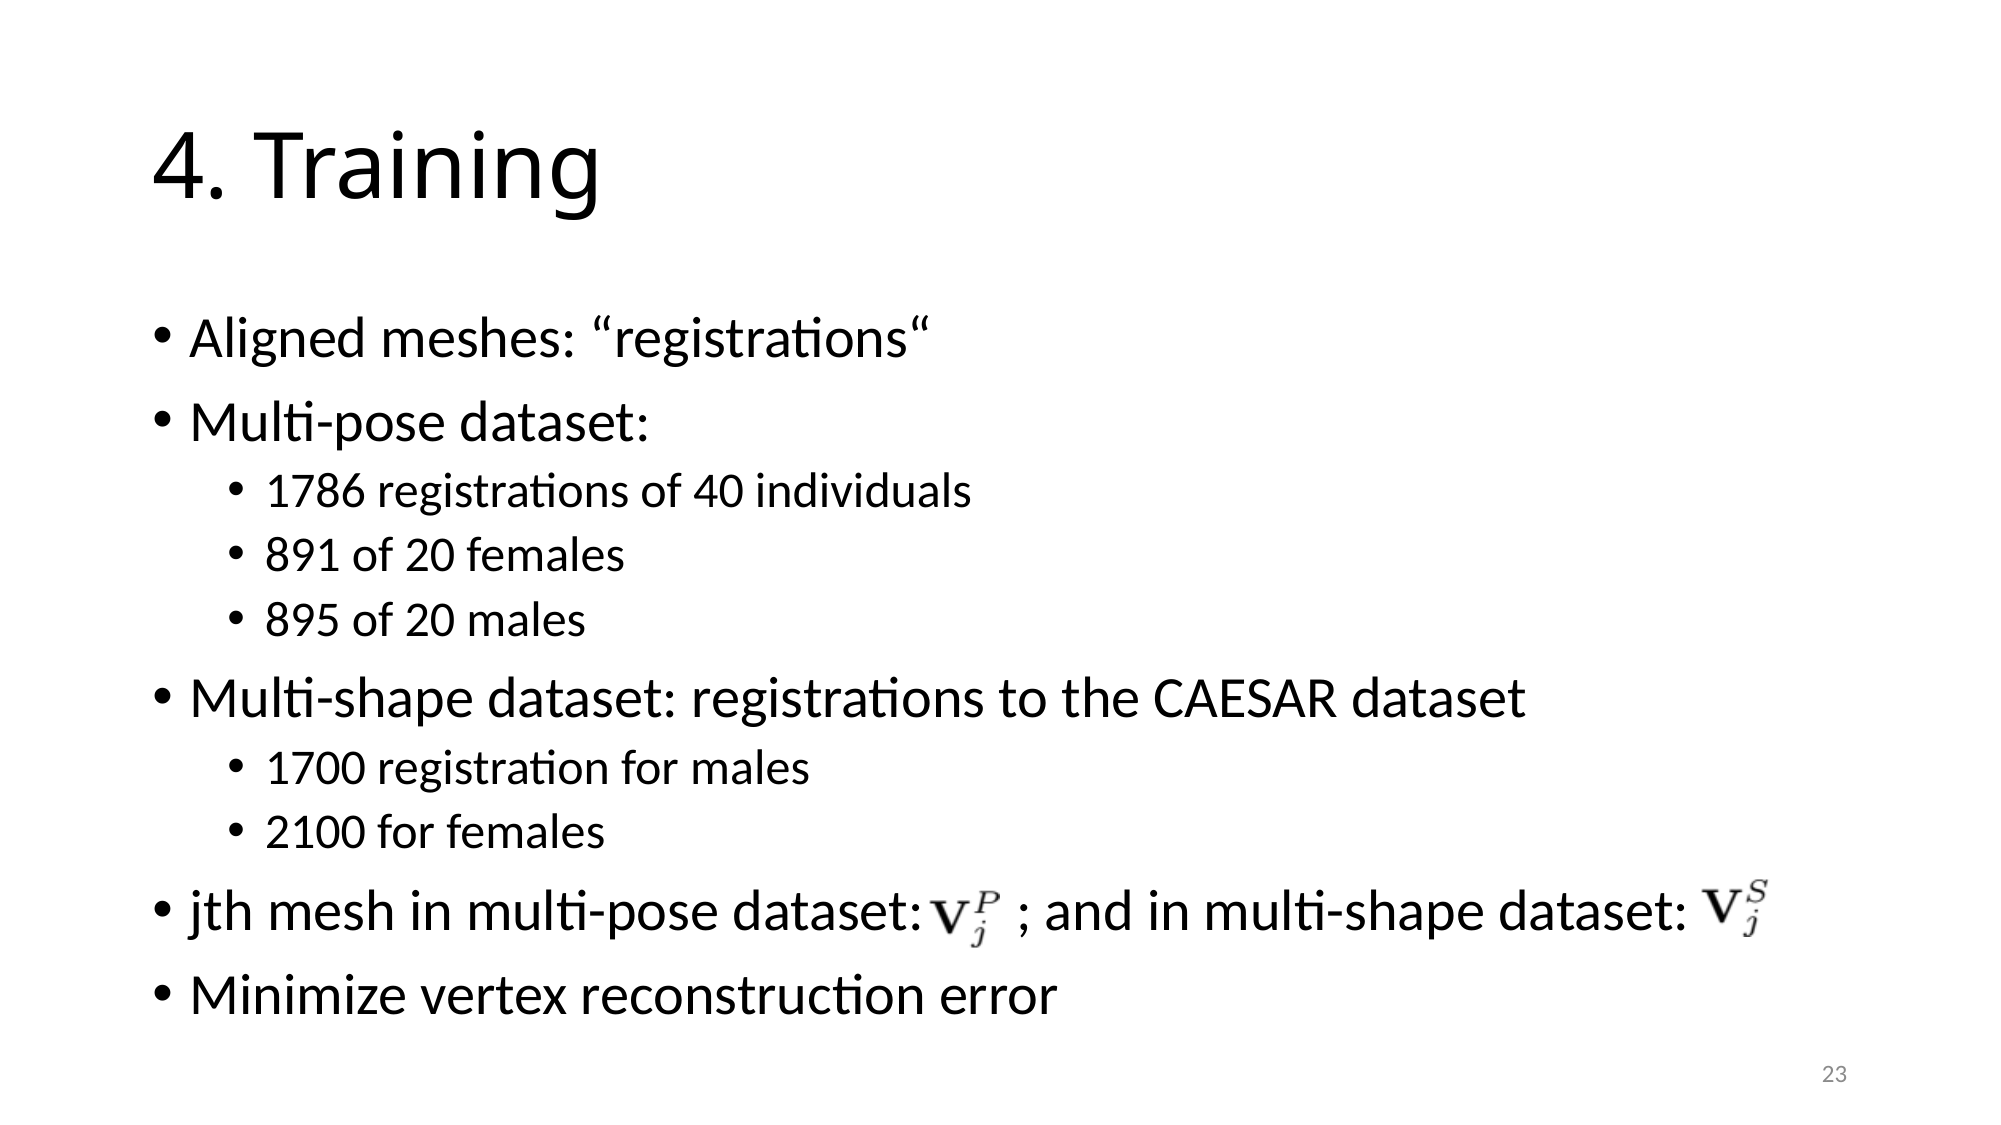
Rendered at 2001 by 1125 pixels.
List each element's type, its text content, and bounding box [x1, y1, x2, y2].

list Aligned meshes: “registrations“ Multi-pose dataset: 1786 registrations of 40 individuals 891 of 20 females 895 of 20 males Multi-shape dataset: registrations to the CAESAR dataset 1700 registration for males 2100 for females jth mesh in multi-pose dataset: ; and in multi-shape dataset: Minimize vertex reconstruction error [137, 299, 1863, 1103]
picture [929, 888, 1001, 951]
picture [1701, 875, 1771, 937]
title 4. Training [137, 59, 1863, 278]
slide_number 23 [1412, 1042, 1863, 1103]
